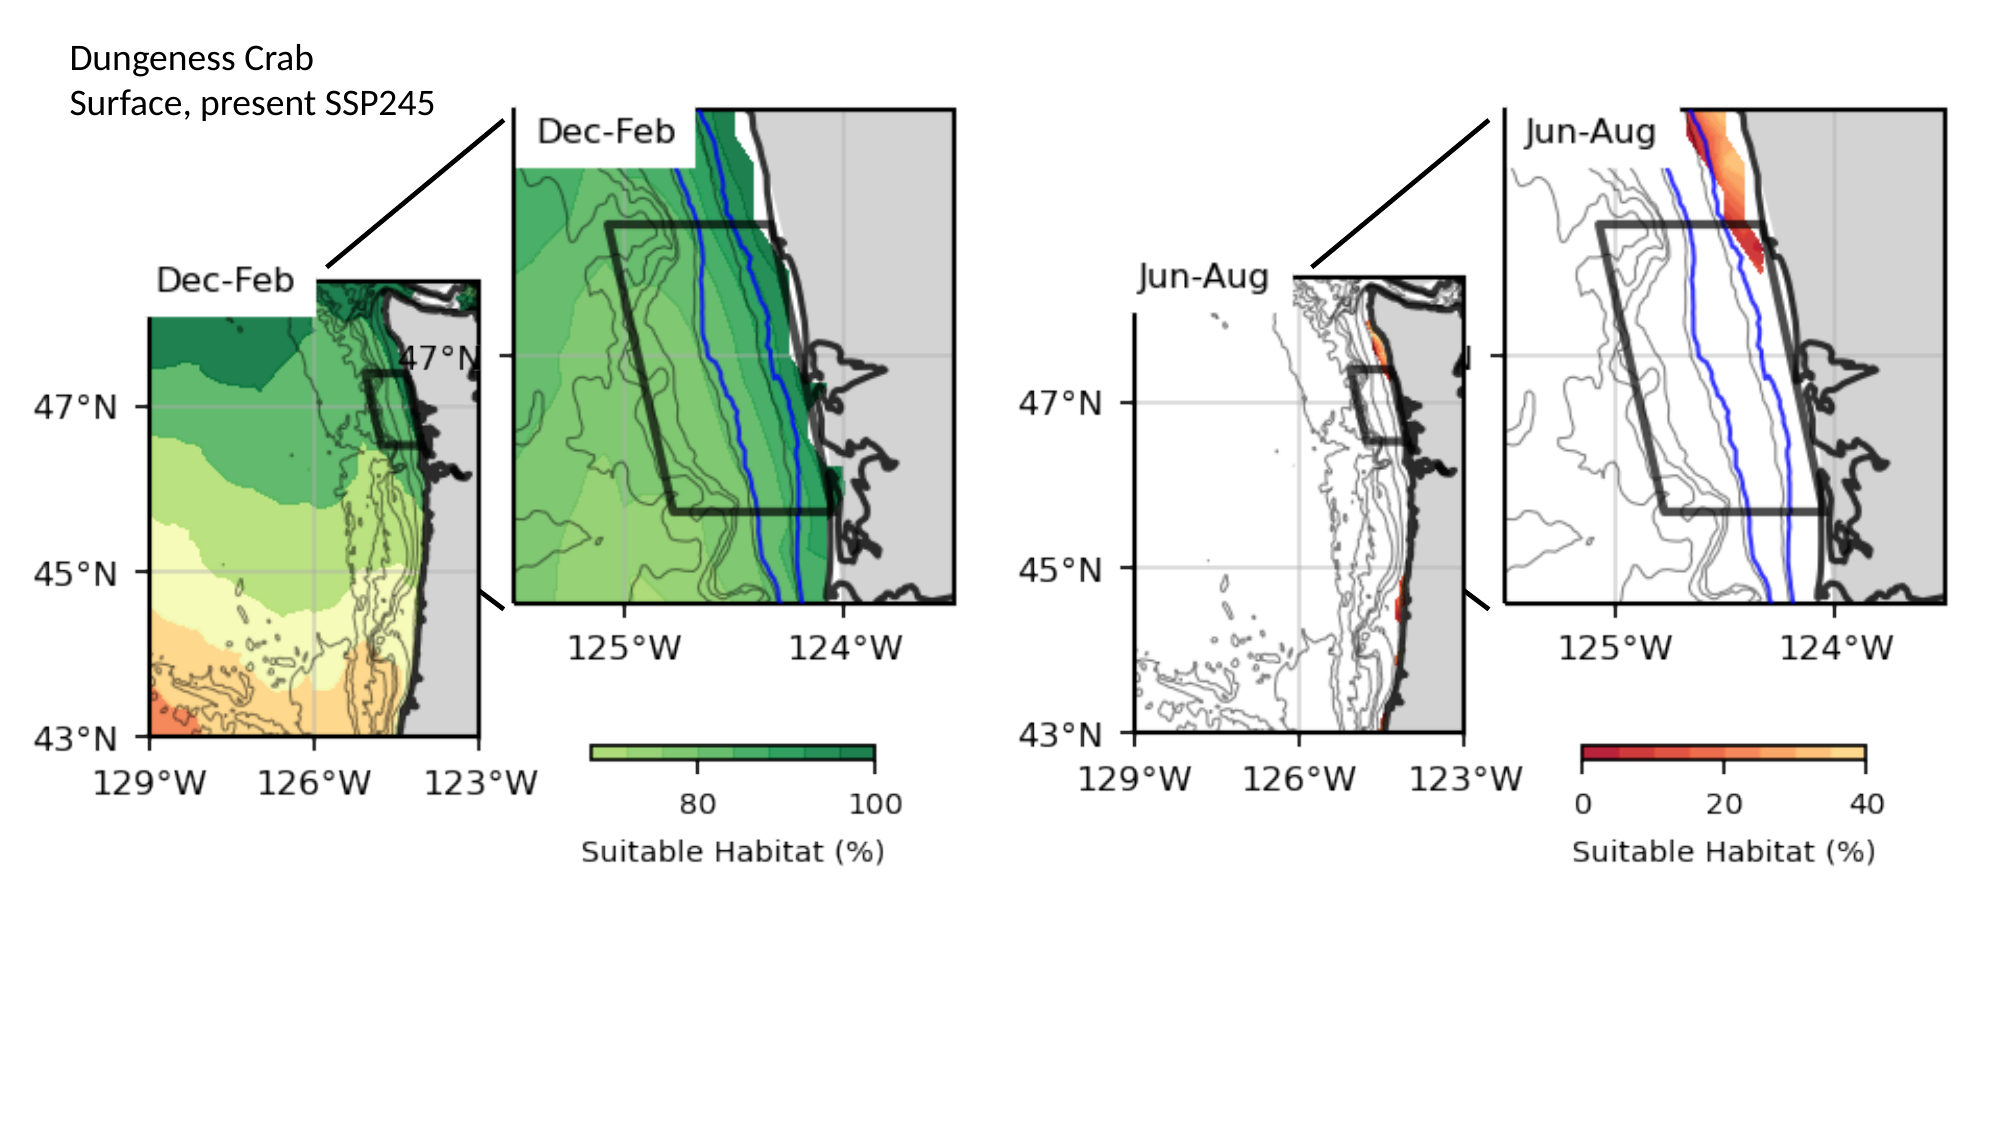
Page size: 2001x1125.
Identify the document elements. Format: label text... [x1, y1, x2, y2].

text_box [0, 79, 985, 898]
text_box Dungeness Crab Surface, present SSP245 [54, 25, 452, 79]
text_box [985, 79, 1977, 898]
